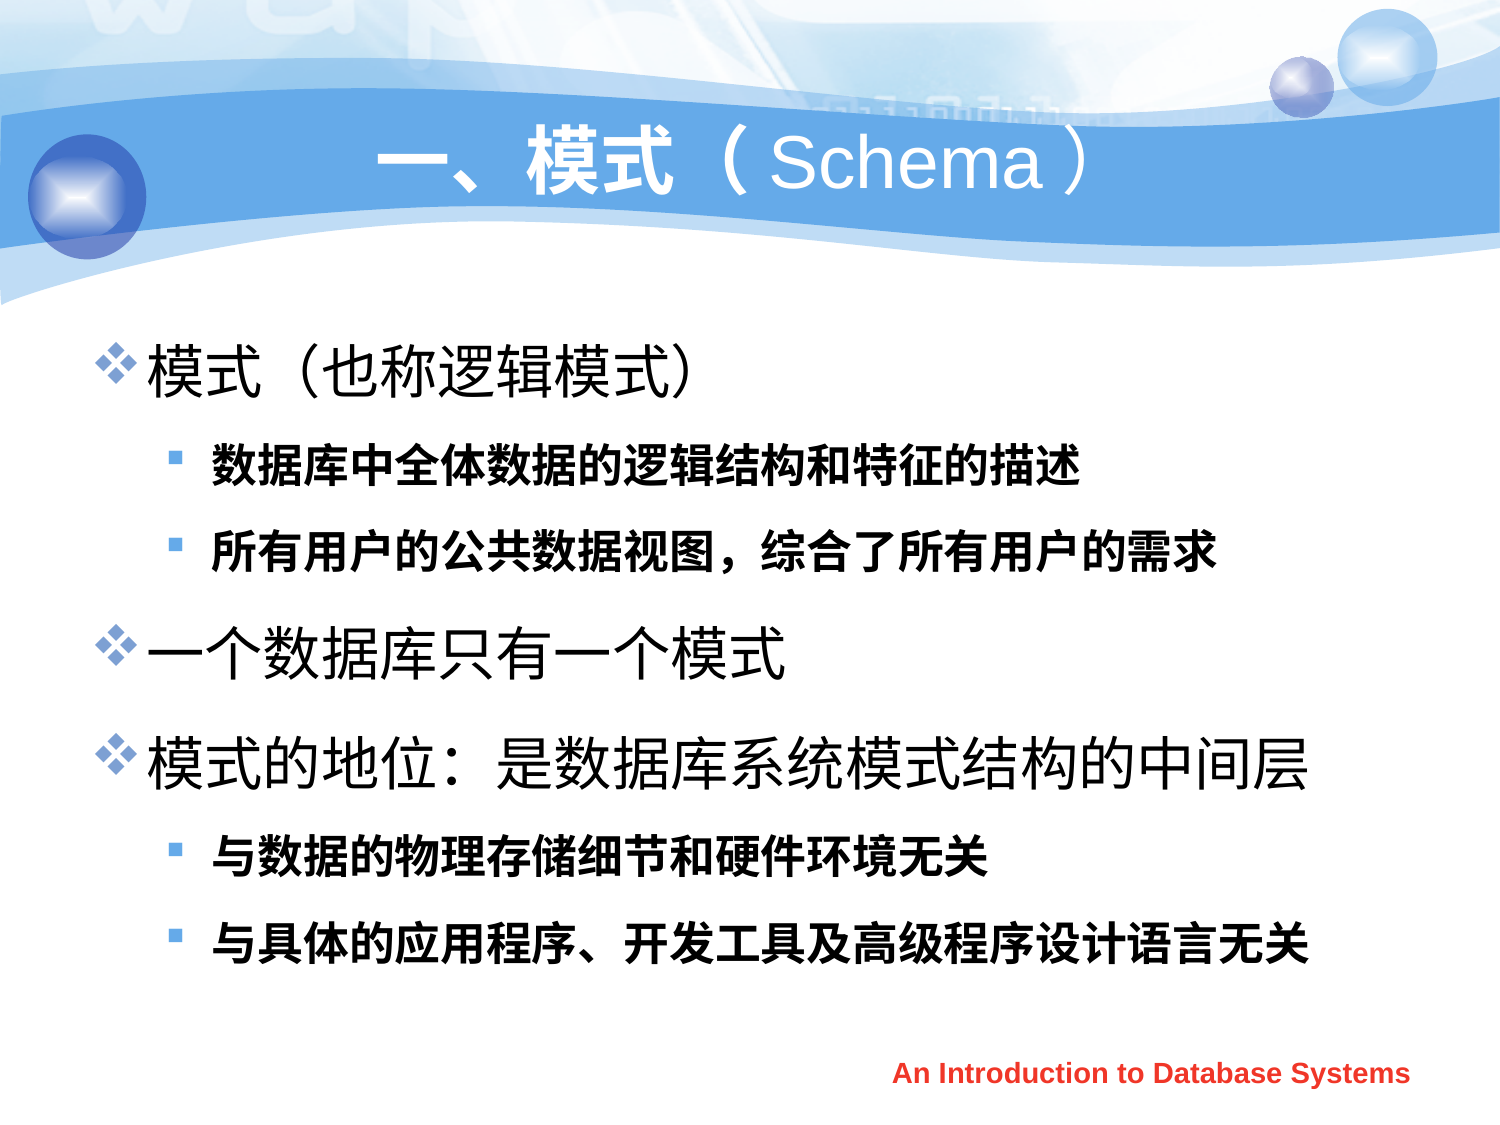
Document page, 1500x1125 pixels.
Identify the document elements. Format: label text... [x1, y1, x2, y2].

footer An Introduction to Database Systems [856, 1046, 1447, 1100]
picture [0, 0, 1500, 112]
list 模式（也称逻辑模式） 数据库中全体数据的逻辑结构和特征的描述 所有用户的公共数据视图，综合了所有用户的需求 一个数据库只有一个模式 模式的地位：是数据库系统模式结构的中间层 与数据的物理存储细节和硬件环境无关 与具体的应用程序、开发工具及高级程序设计语言无关 [75, 299, 1425, 1038]
title 一、模式（Schema） [150, 112, 1363, 205]
